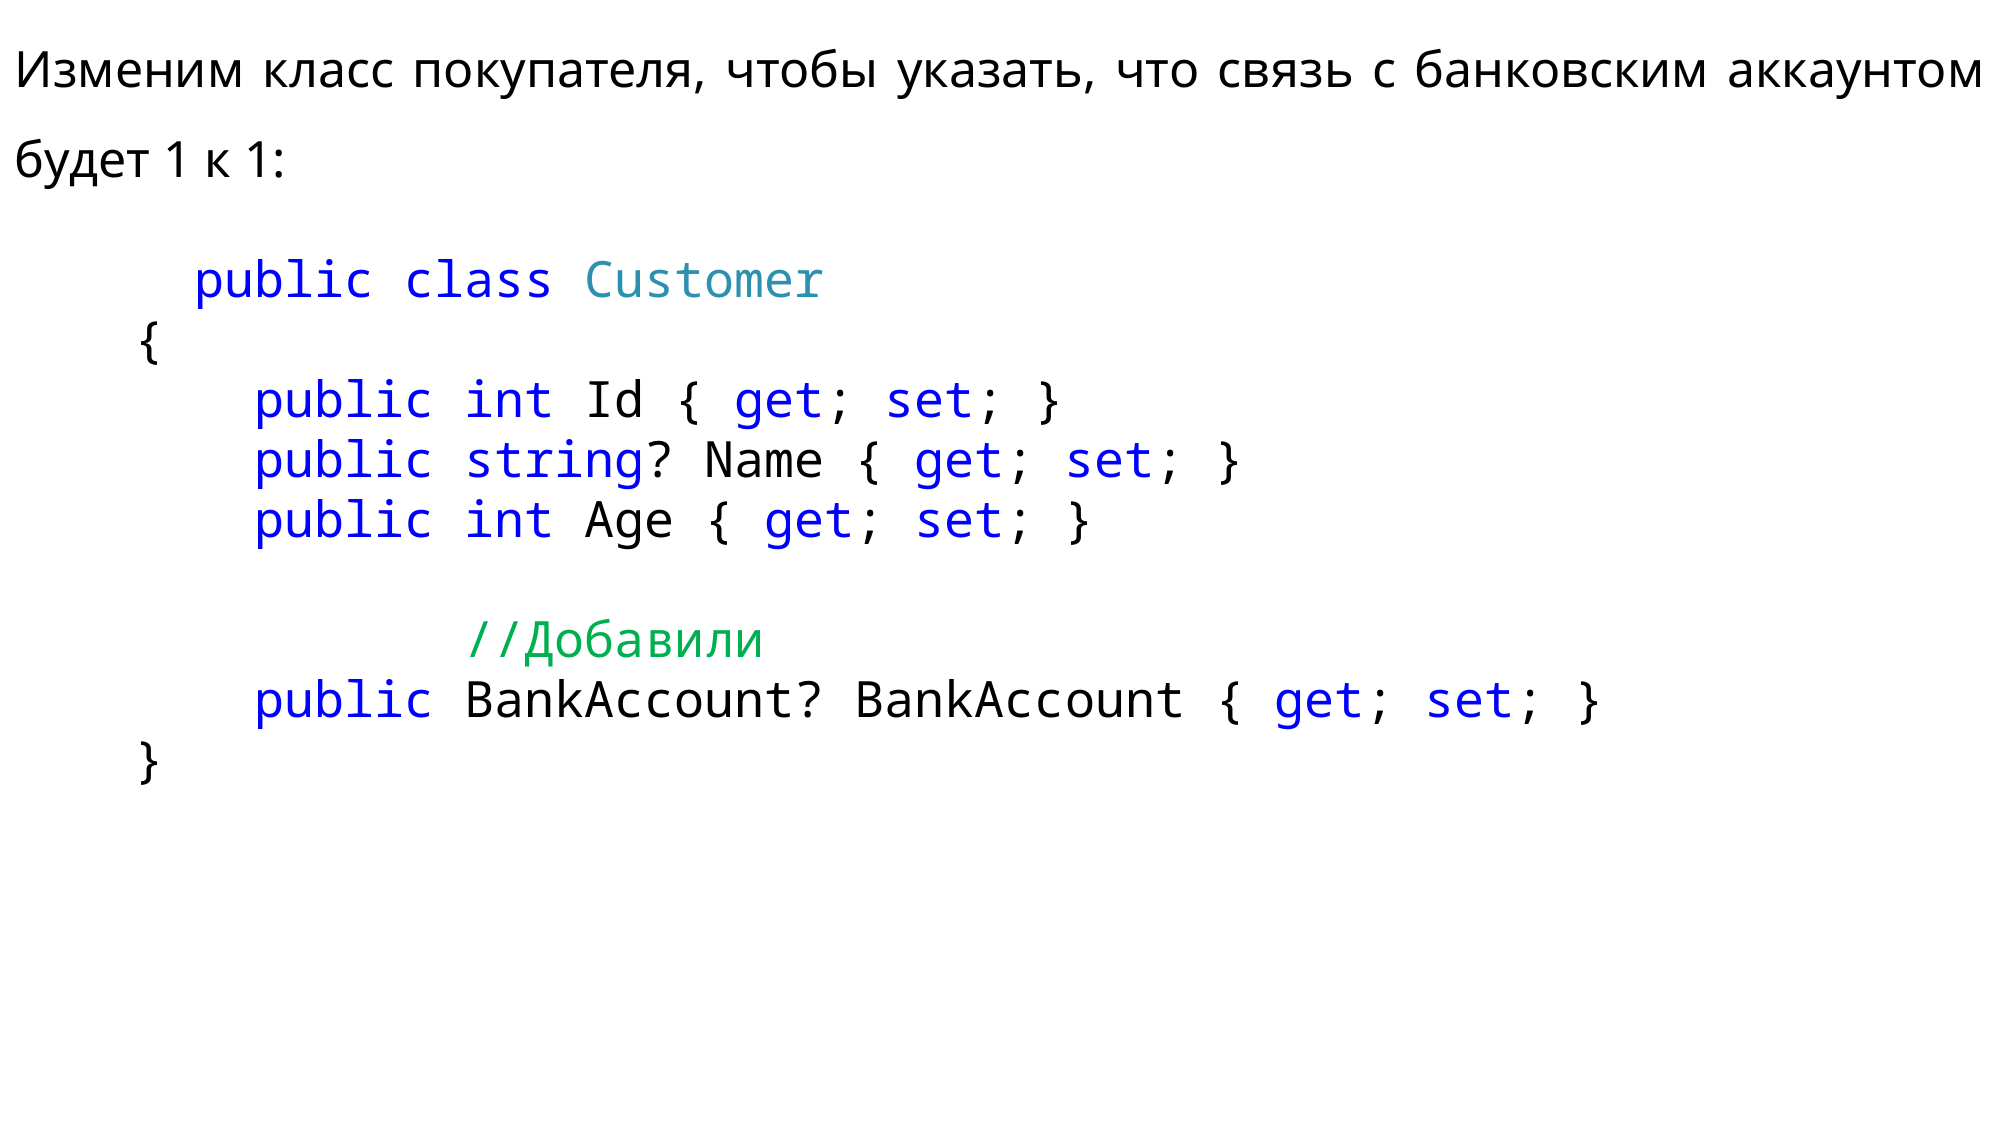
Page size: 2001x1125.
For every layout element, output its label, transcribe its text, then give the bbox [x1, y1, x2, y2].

text_box Изменим класс покупателя, чтобы указать, что связь с банковским аккаунтом будет 1 к 1: public class Customer { public int Id { get; set; } public string? Name { get; set; } public int Age { get; set; } //Добавили public BankAccount? BankAccount { get; set; } } [0, 0, 2000, 795]
